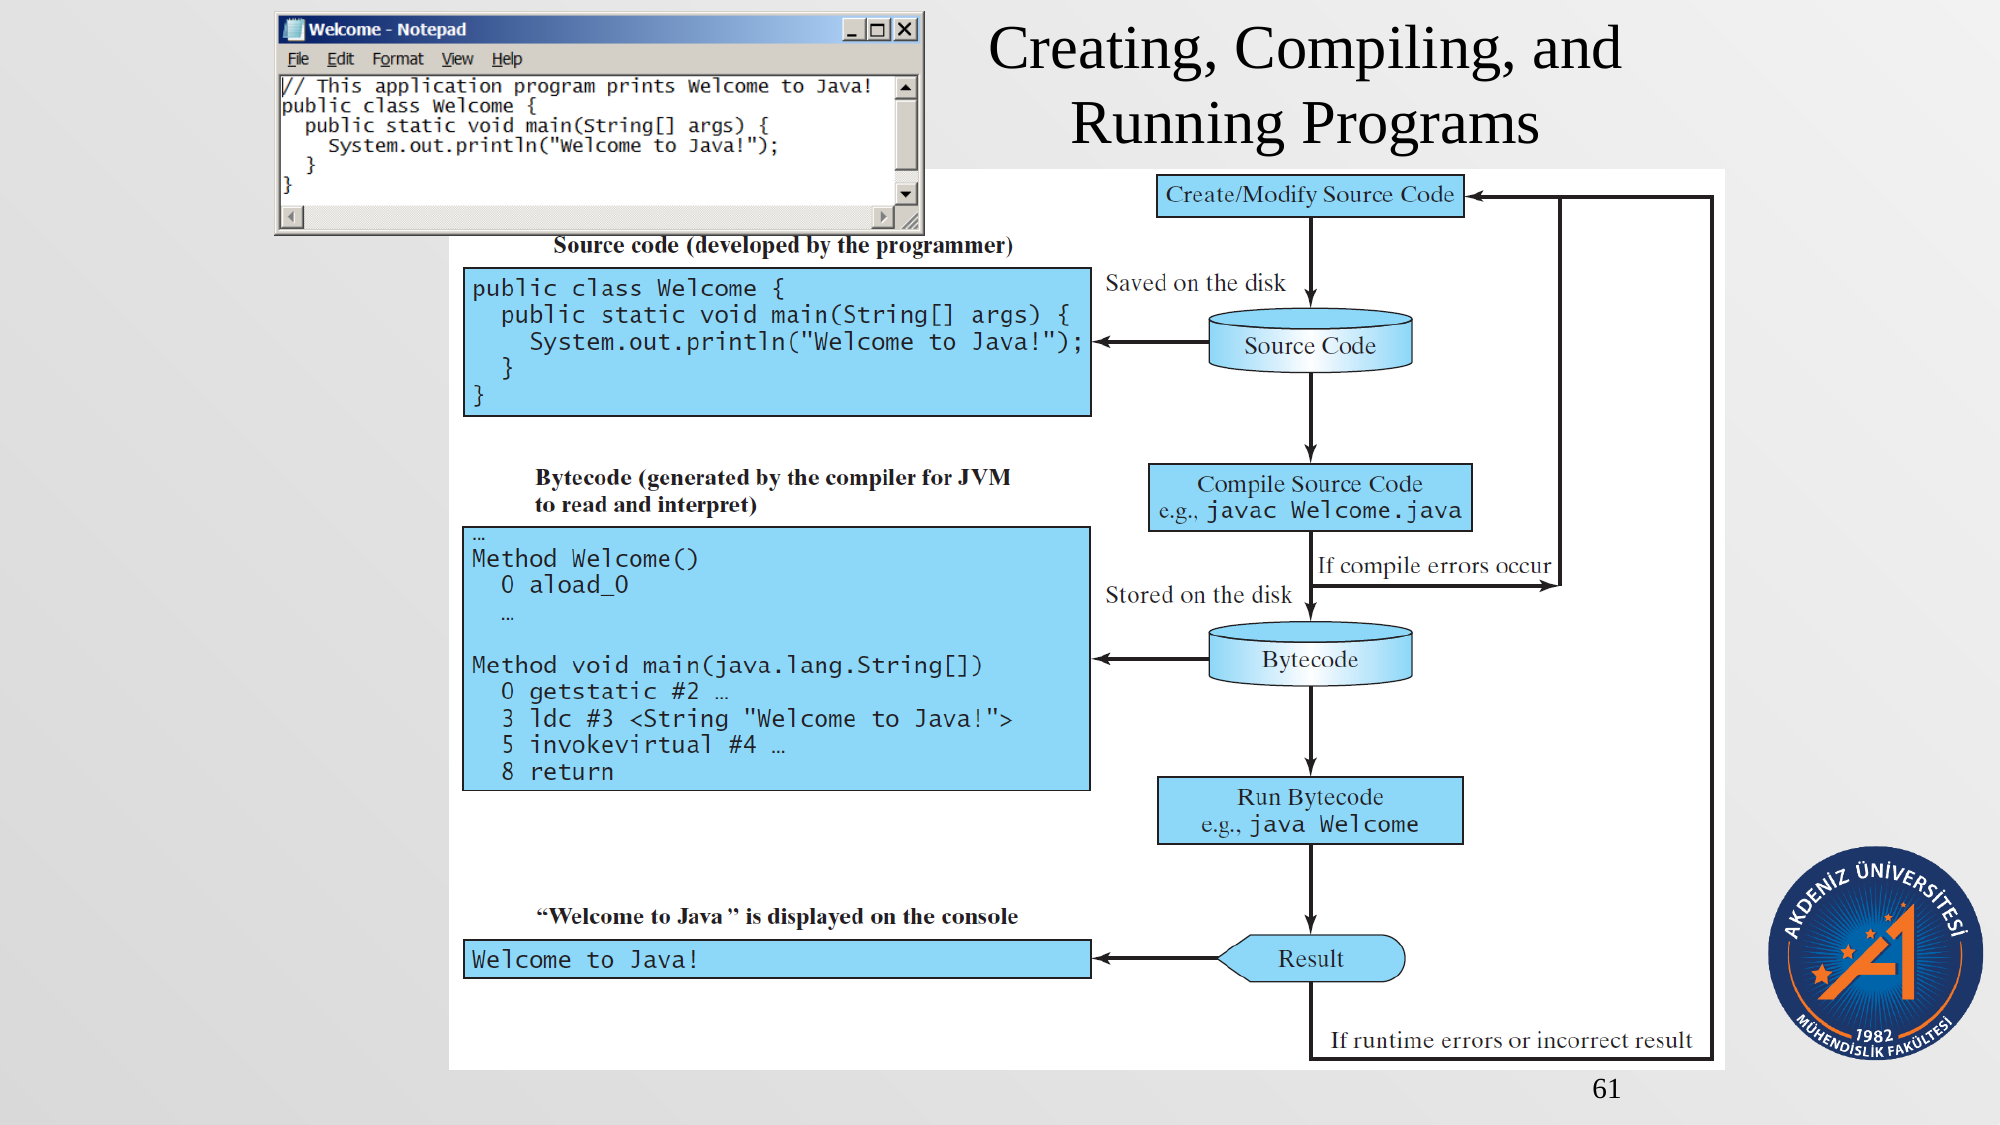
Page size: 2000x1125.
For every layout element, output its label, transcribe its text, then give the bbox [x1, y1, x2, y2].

picture [1767, 843, 1985, 1061]
picture [274, 11, 1725, 1070]
text_box 61 [1324, 1070, 1638, 1125]
text_box Creating, Compiling, and Running Programs [925, 24, 1725, 138]
